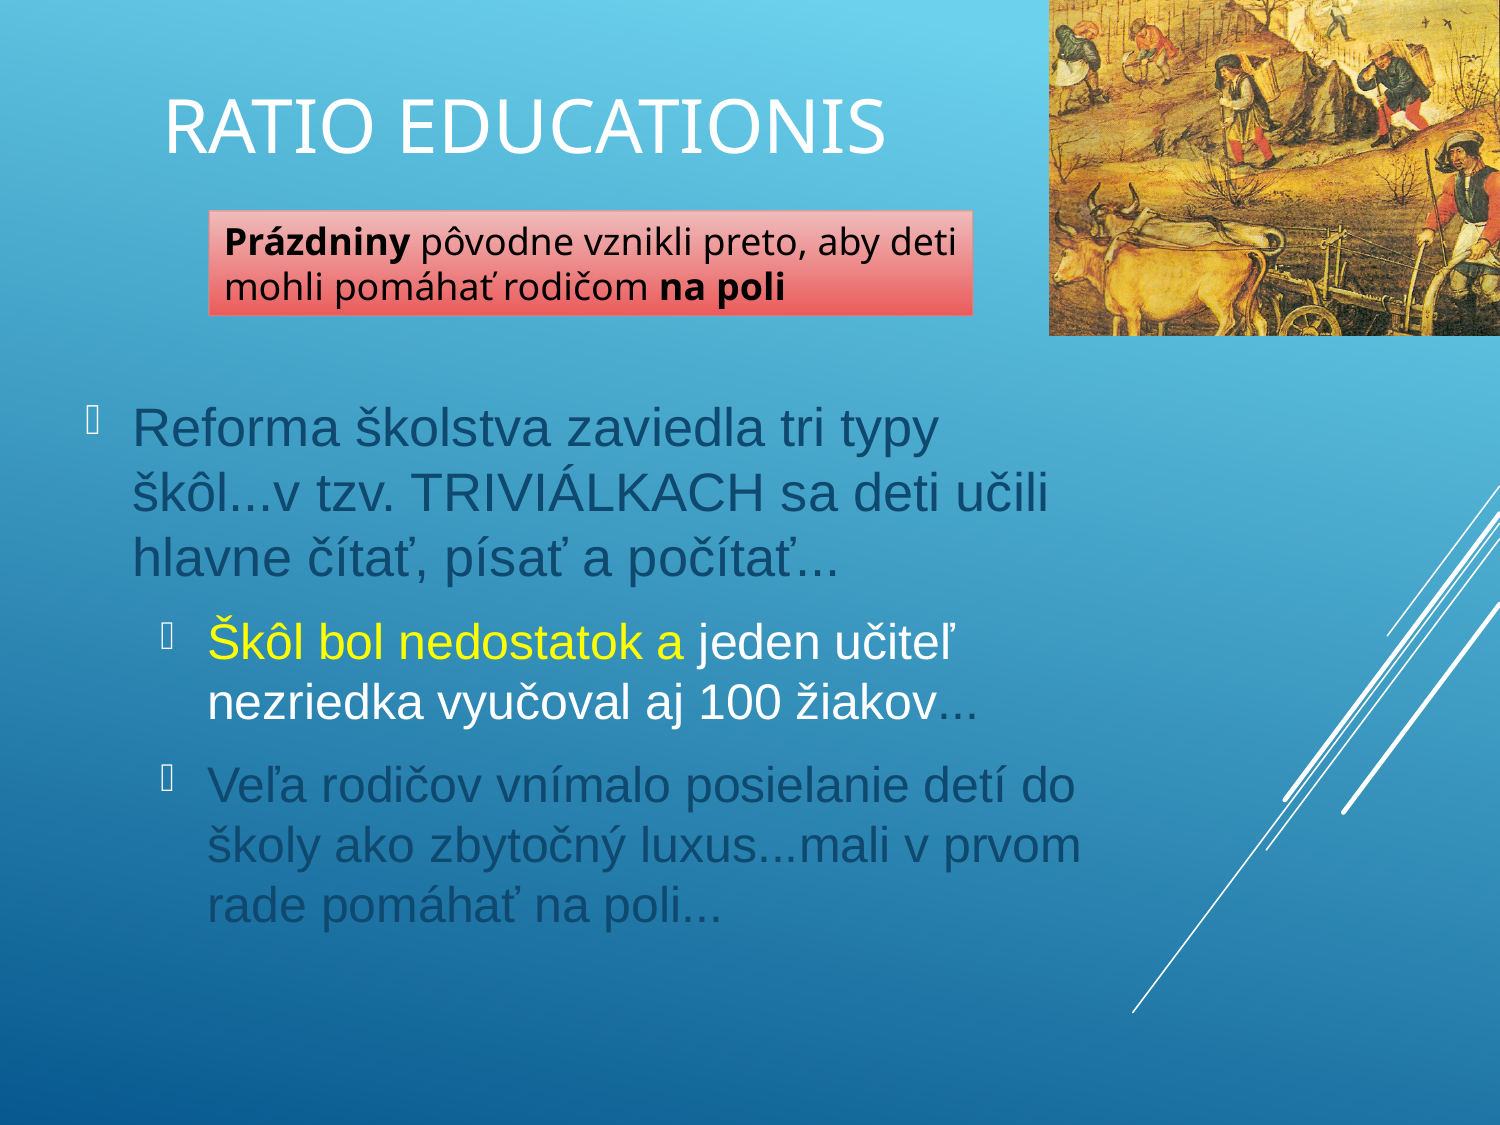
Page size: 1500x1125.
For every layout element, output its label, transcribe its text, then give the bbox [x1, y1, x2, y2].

picture [1049, 0, 1500, 337]
text_box Prázdniny pôvodne vznikli preto, aby deti mohli pomáhať rodičom na poli [208, 210, 974, 316]
title Ratio educationis [0, 0, 1049, 248]
list Reforma školstva zaviedla tri typy škôl...v tzv. TRIVIÁLKACH sa deti učili hlavne čítať, písať a počítať... Škôl bol nedostatok a jeden učiteľ nezriedka vyučoval aj 100 žiakov... Veľa rodičov vnímalo posielanie detí do školy ako zbytočný luxus...mali v prvom rade pomáhať na poli... [70, 328, 1121, 997]
